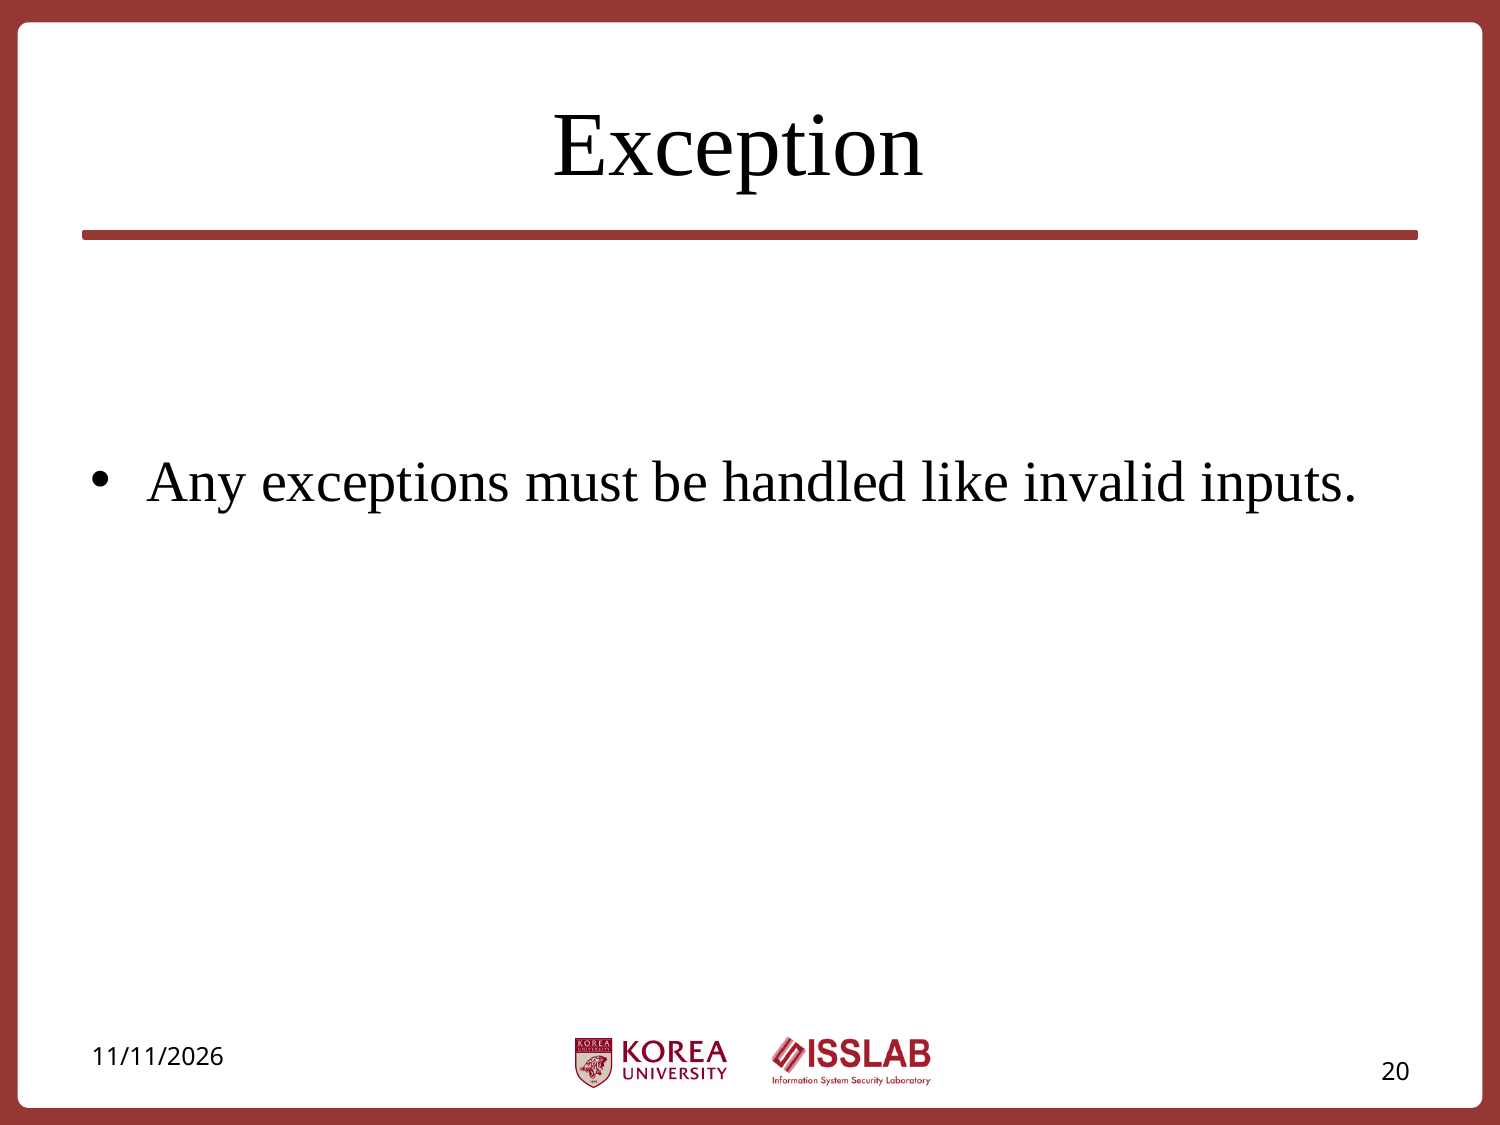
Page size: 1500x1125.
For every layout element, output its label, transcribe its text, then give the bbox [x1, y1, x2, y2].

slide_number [76, 1027, 318, 1088]
list Any exceptions must be handled like invalid inputs. [75, 262, 1425, 1005]
picture [575, 1038, 727, 1088]
picture [761, 1035, 940, 1086]
title Exception [75, 45, 1425, 233]
slide_number 20 [1074, 1042, 1425, 1103]
